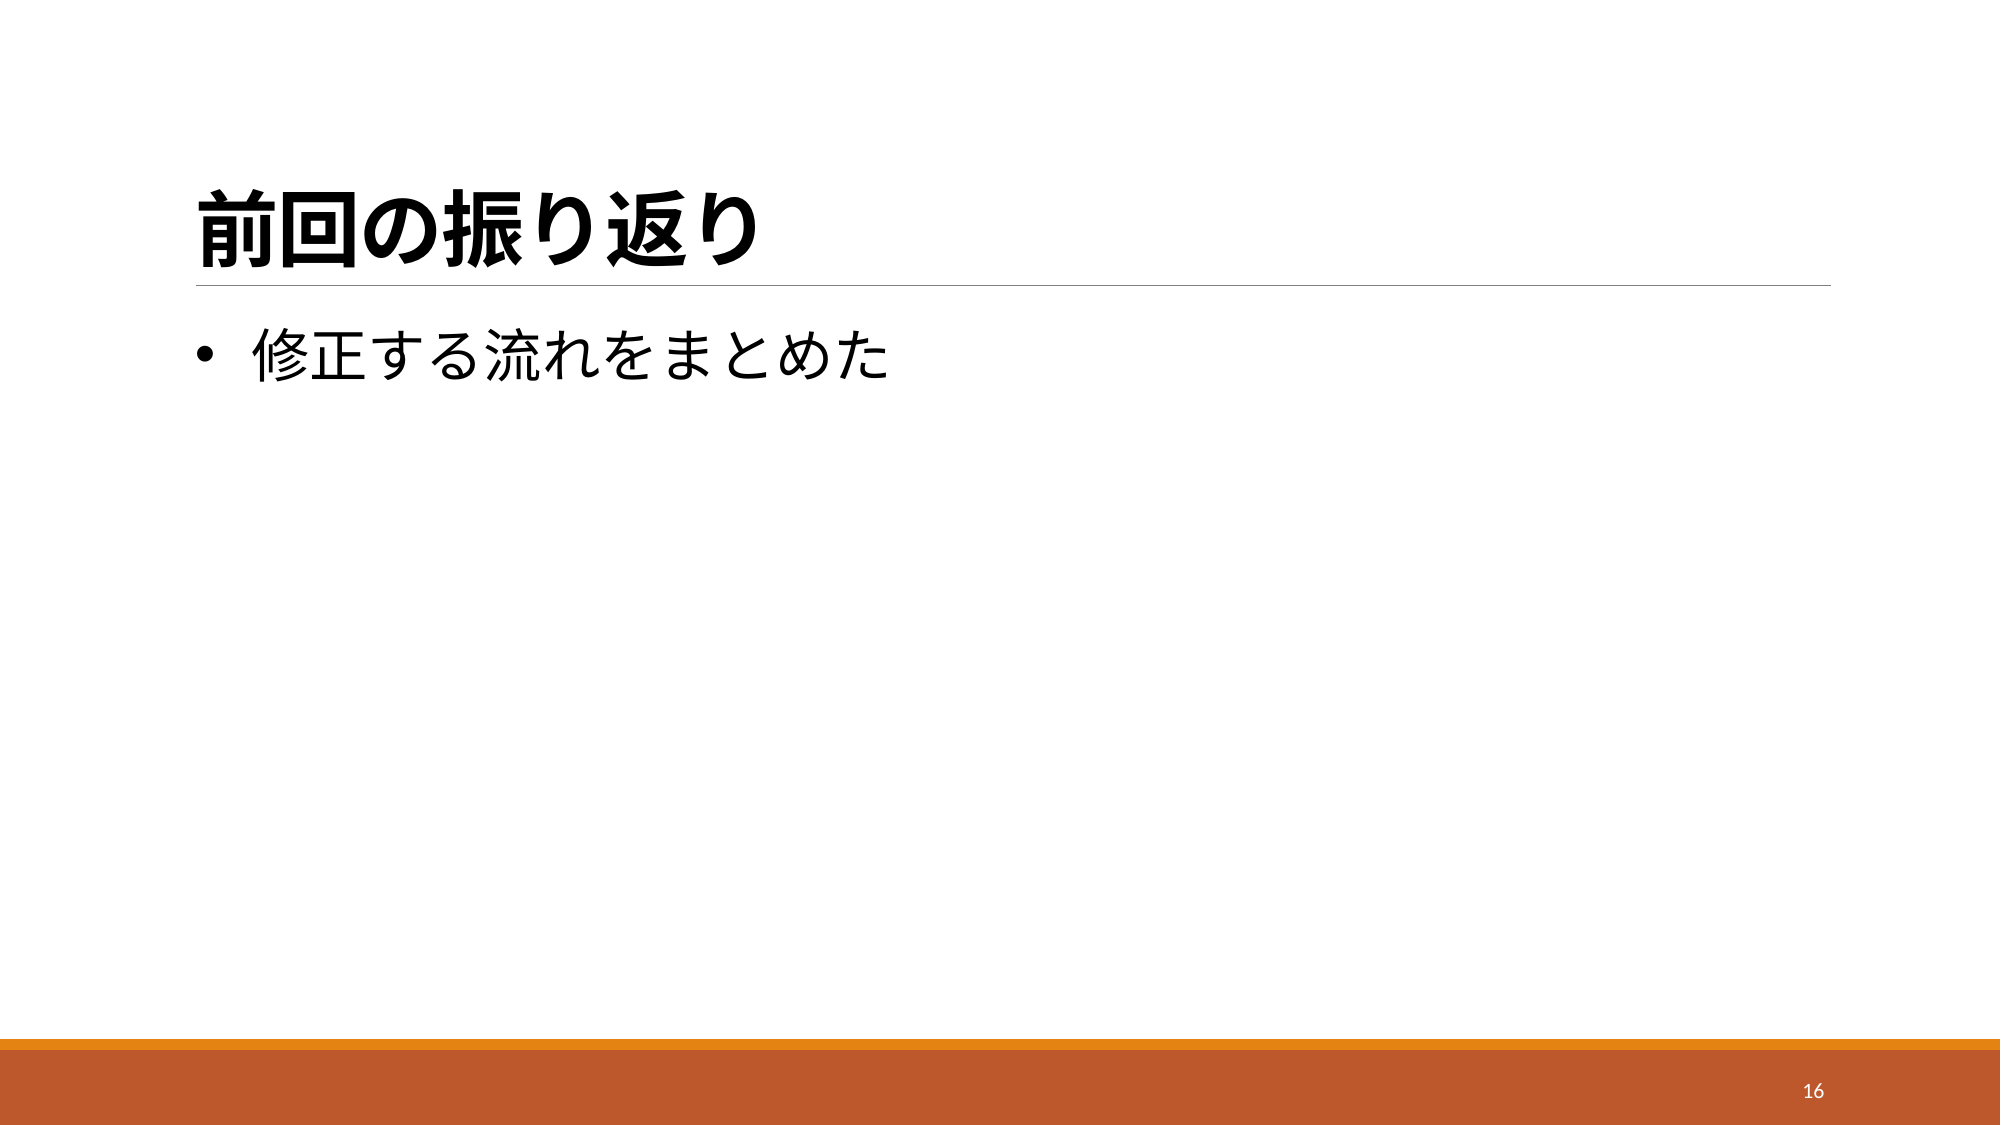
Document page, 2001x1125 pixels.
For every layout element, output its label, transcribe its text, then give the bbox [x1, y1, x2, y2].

slide_number 16 [1624, 1059, 1840, 1120]
text_box 修正する流れをまとめた [179, 311, 1783, 397]
title 前回の振り返り [180, 47, 1830, 285]
